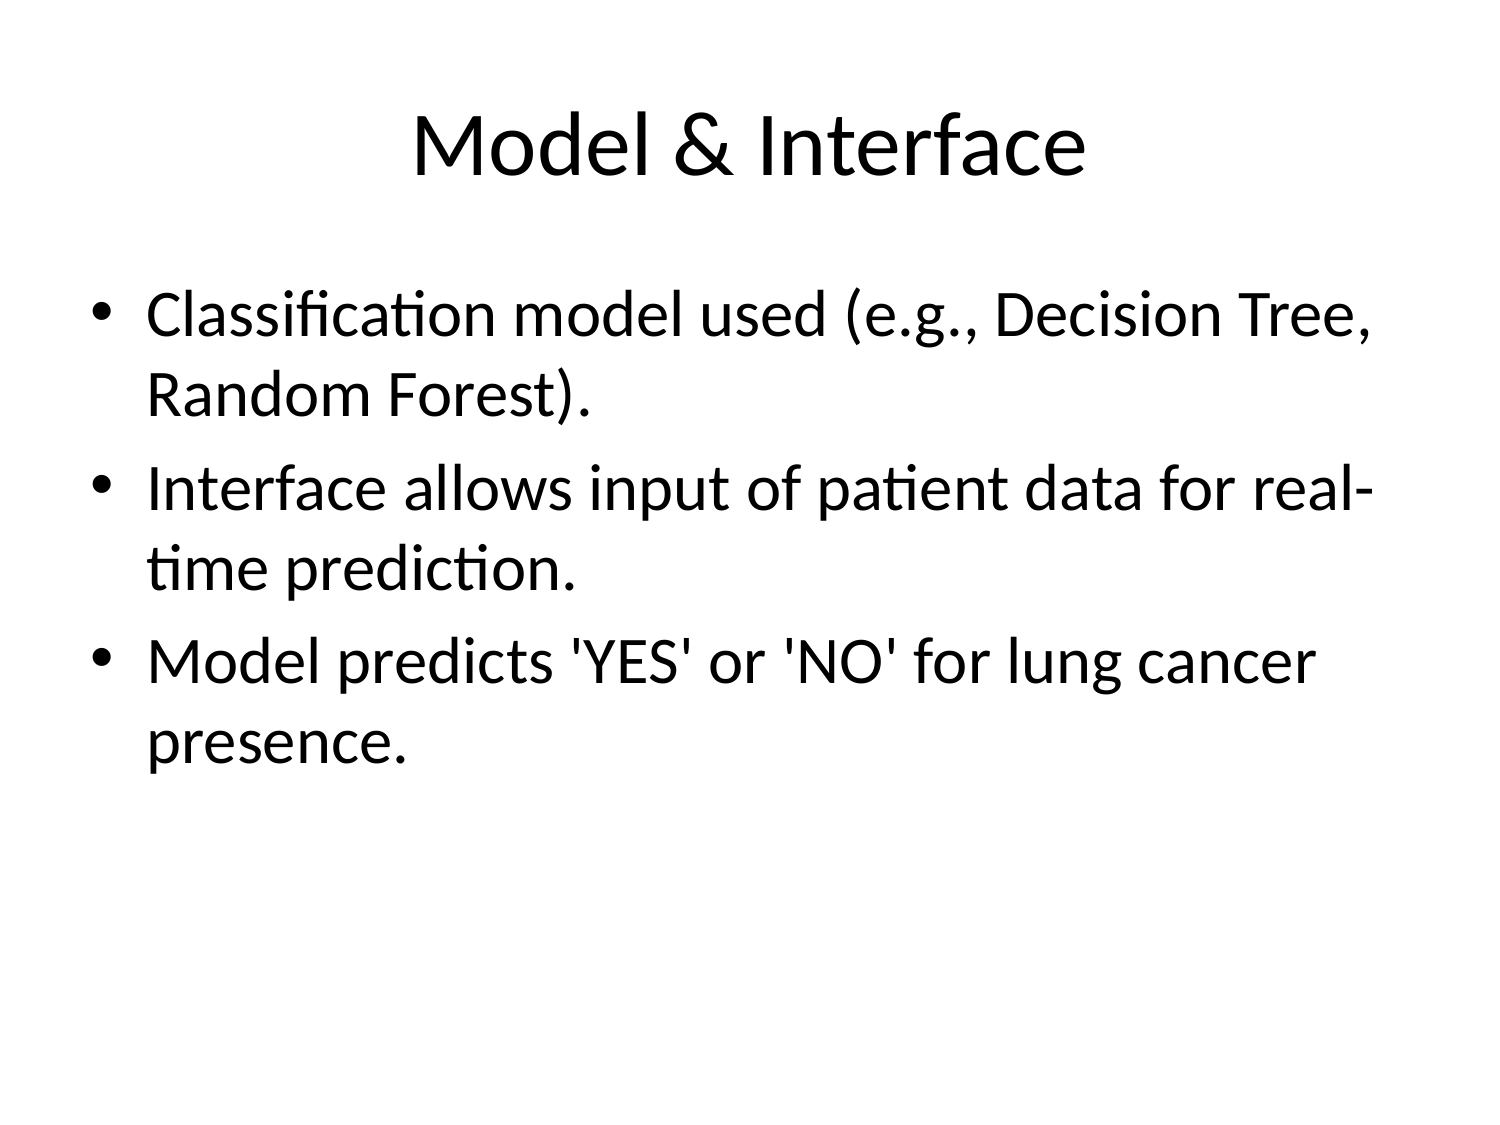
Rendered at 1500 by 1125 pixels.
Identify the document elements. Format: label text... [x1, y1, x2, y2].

title Model & Interface [75, 45, 1425, 233]
list Classification model used (e.g., Decision Tree, Random Forest). Interface allows input of patient data for real-time prediction. Model predicts 'YES' or 'NO' for lung cancer presence. [75, 262, 1425, 1005]
